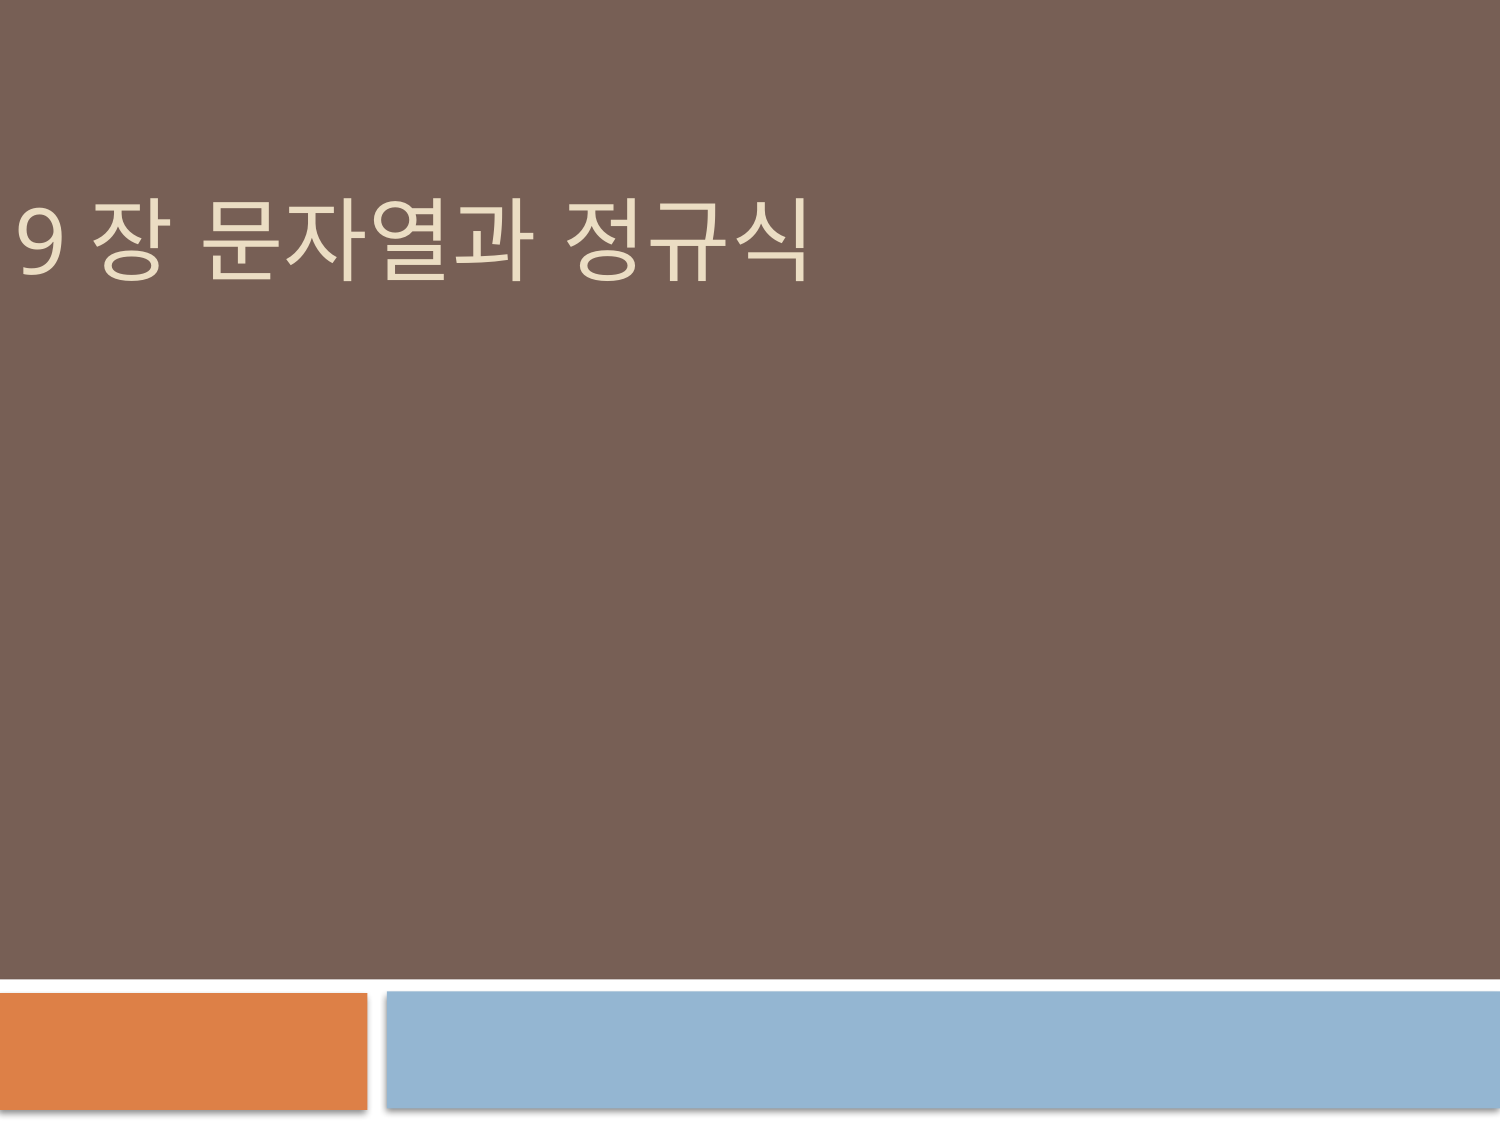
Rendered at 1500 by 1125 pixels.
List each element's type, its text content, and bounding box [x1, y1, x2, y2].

title 9장 문자열과 정규식 [0, 0, 1063, 300]
